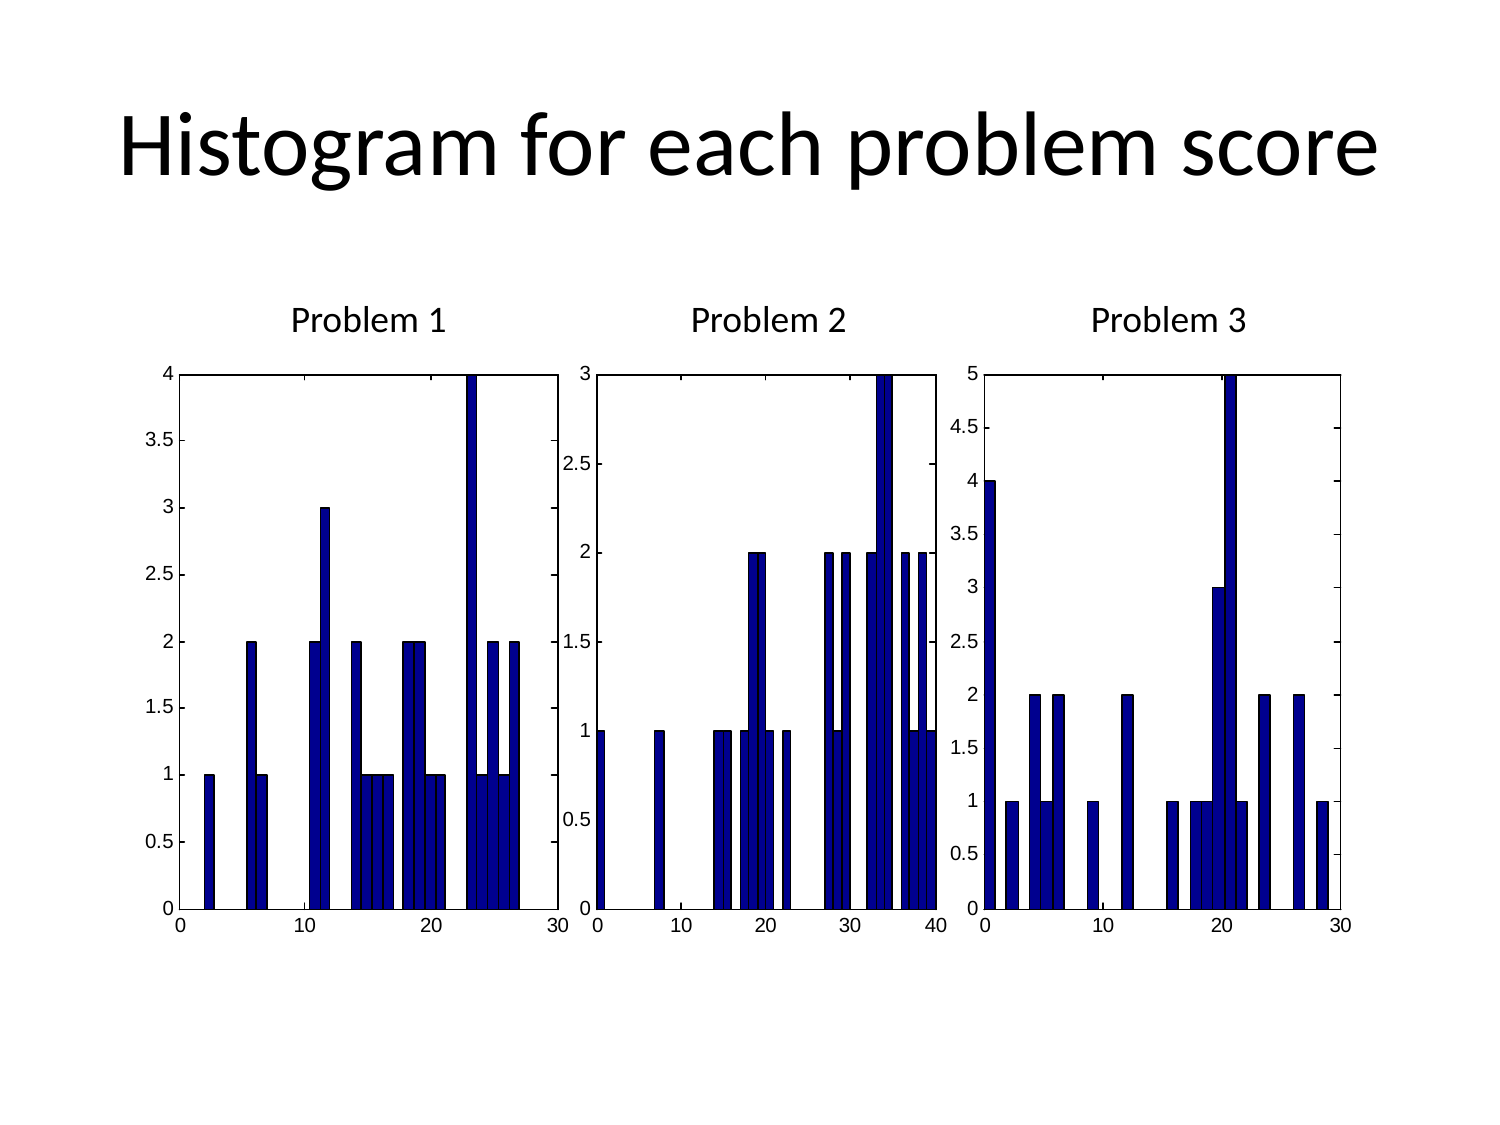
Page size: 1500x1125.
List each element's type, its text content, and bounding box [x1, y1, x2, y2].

picture [137, 324, 1363, 982]
text_box Problem 2 [676, 287, 862, 323]
text_box Problem 3 [1075, 287, 1262, 323]
text_box Problem 1 [276, 287, 462, 323]
title Histogram for each problem score [75, 45, 1425, 233]
